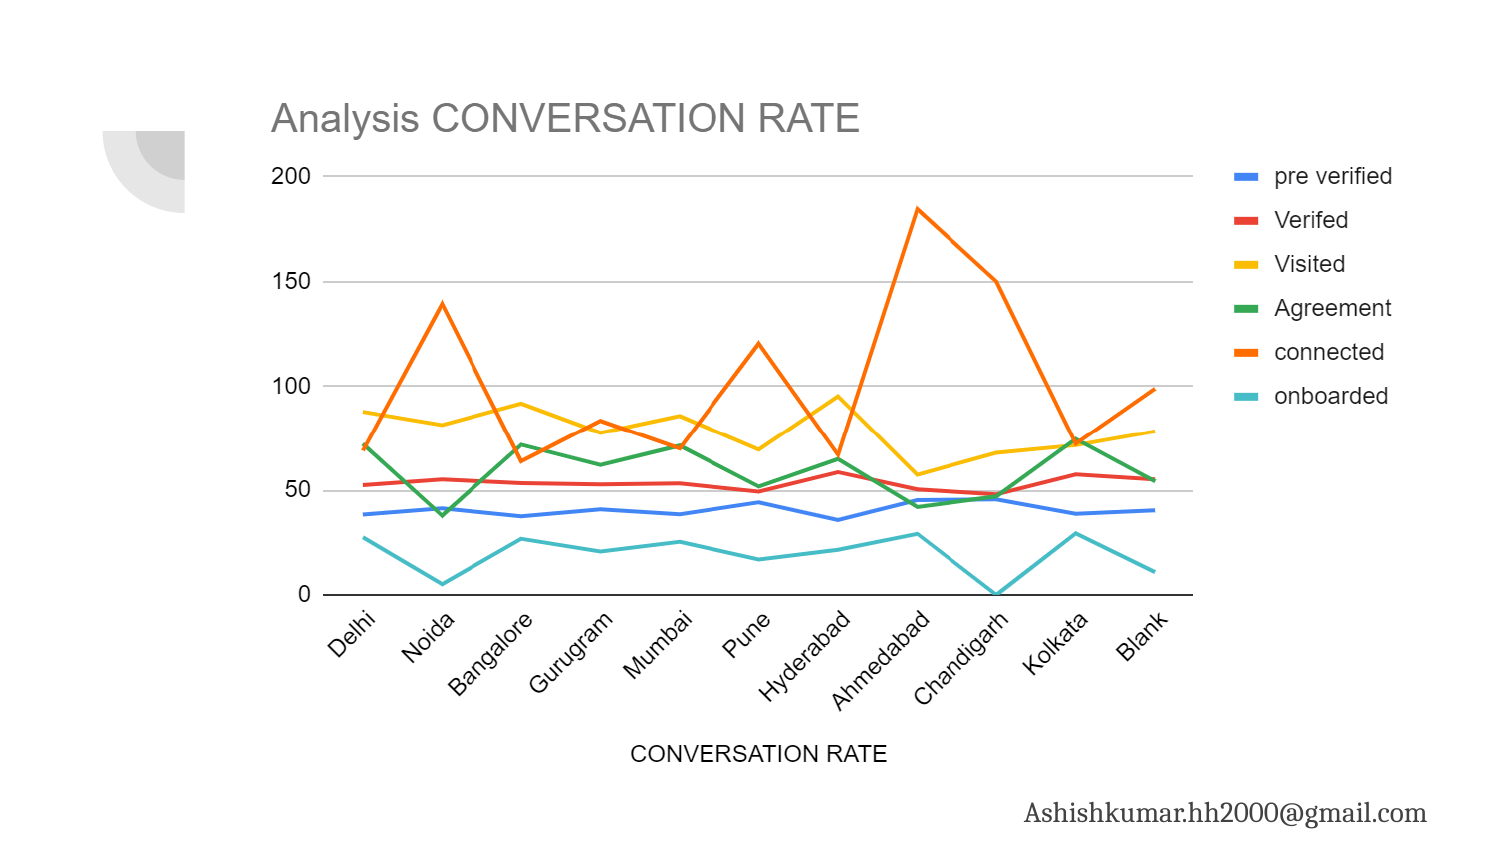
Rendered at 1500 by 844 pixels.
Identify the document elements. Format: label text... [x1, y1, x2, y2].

picture [233, 63, 1429, 803]
text_box Ashishkumar.hh2000@gmail.com [1008, 778, 1495, 843]
